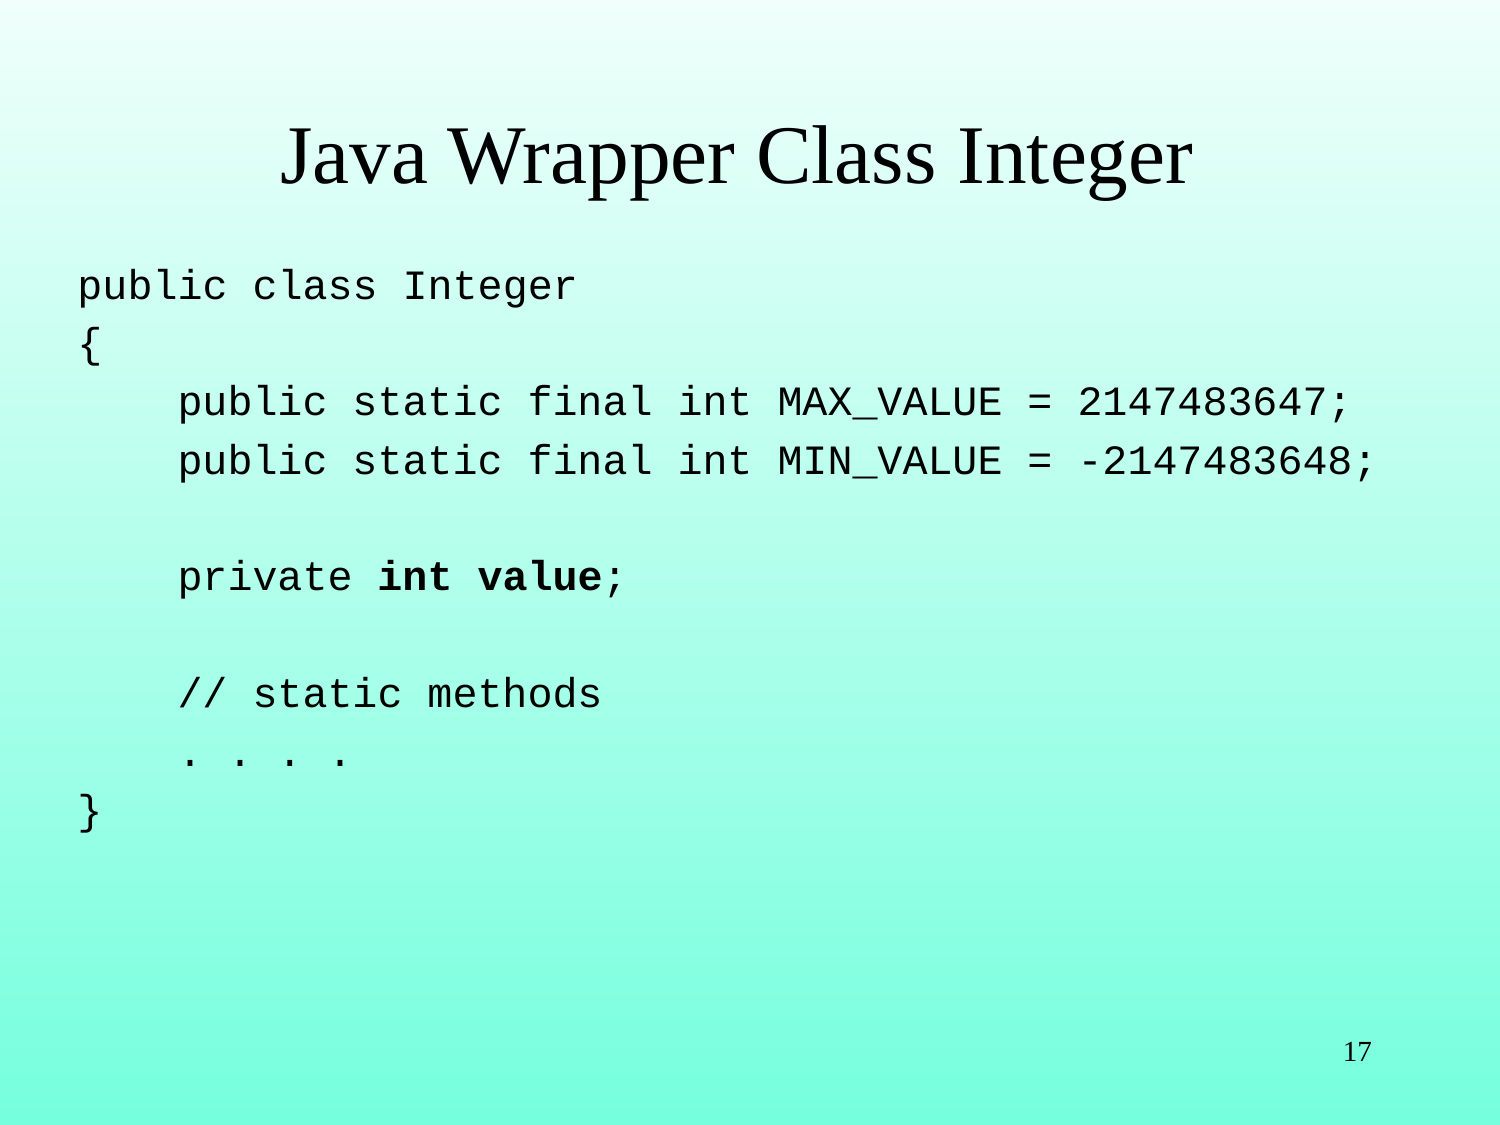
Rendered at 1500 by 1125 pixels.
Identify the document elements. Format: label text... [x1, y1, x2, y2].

title Java Wrapper Class Integer [125, 62, 1350, 238]
slide_number 17 [1074, 1024, 1388, 1101]
list public class Integer { public static final int MAX_VALUE = 2147483647; public static final int MIN_VALUE = -2147483648; private int value; // static methods . . . . } [62, 249, 1438, 863]
